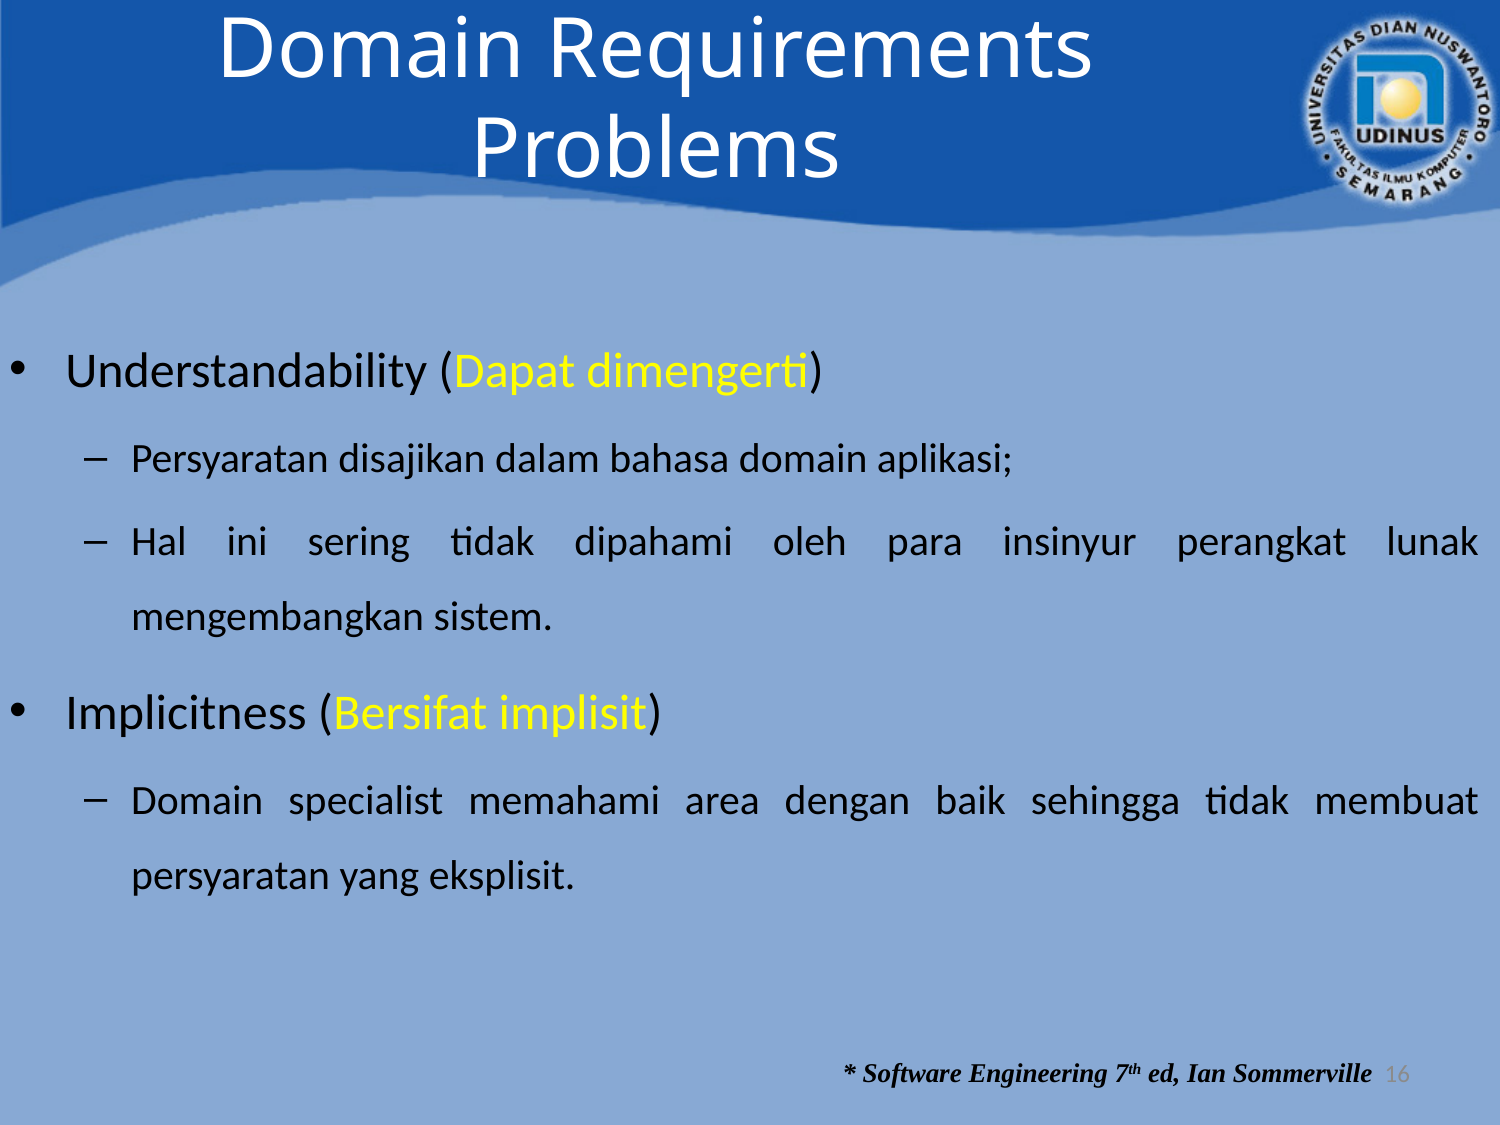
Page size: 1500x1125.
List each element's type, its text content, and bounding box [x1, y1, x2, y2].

slide_number 16 [1074, 1042, 1425, 1103]
picture [0, 0, 1500, 1125]
text_box * Software Engineering 7th ed, Ian Sommerville [828, 1050, 1074, 1097]
list Understandability (Dapat dimengerti) Persyaratan disajikan dalam bahasa domain aplikasi; Hal ini sering tidak dipahami oleh para insinyur perangkat lunak mengembangkan sistem. Implicitness (Bersifat implisit) Domain specialist memahami area dengan baik sehingga tidak membuat persyaratan yang eksplisit. [0, 299, 1495, 987]
title Domain Requirements Problems [24, 0, 1288, 188]
